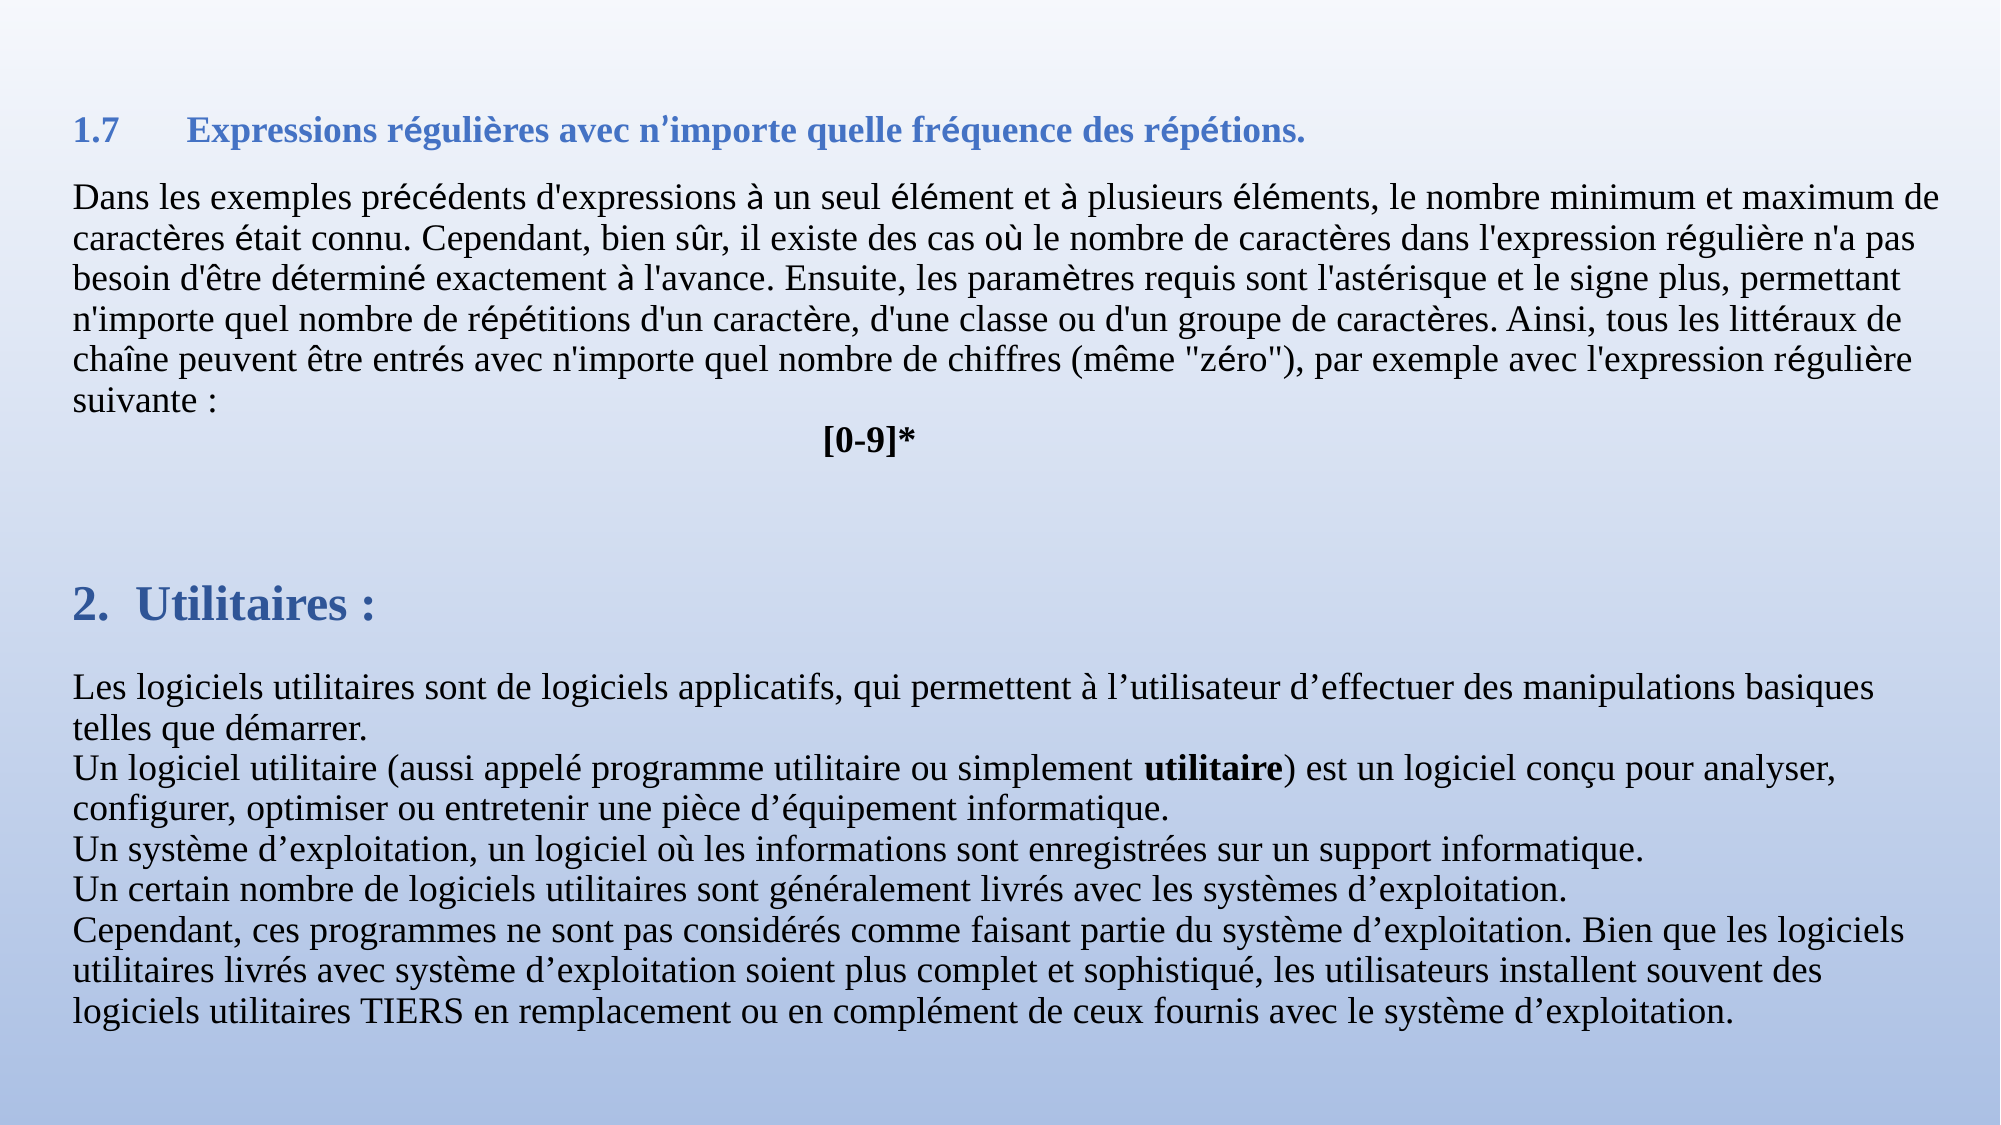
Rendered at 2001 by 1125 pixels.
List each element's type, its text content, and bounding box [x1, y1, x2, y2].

title 1.7 Expressions régulières avec n’importe quelle fréquence des répétions. Dans les exemples précédents d'expressions à un seul élément et à plusieurs éléments, le nombre minimum et maximum de caractères était connu. Cependant, bien sûr, il existe des cas où le nombre de caractères dans l'expression régulière n'a pas besoin d'être déterminé exactement à l'avance. Ensuite, les paramètres requis sont l'astérisque et le signe plus, permettant n'importe quel nombre de répétitions d'un caractère, d'une classe ou d'un groupe de caractères. Ainsi, tous les littéraux de chaîne peuvent être entrés avec n'importe quel nombre de chiffres (même "zéro"), par exemple avec l'expression régulière suivante : [0-9]* 2. Utilitaires : Les logiciels utilitaires sont de logiciels applicatifs, qui permettent à l’utilisateur d’effectuer des manipulations basiques telles que démarrer. Un logiciel utilitaire (aussi appelé programme utilitaire ou simplement utilitaire) est un logiciel conçu pour analyser, configurer, optimiser ou entretenir une pièce d’équipement informatique. Un système d’exploitation, un logiciel où les informations sont enregistrées sur un support informatique. Un certain nombre de logiciels utilitaires sont généralement livrés avec les systèmes d’exploitation. Cependant, ces programmes ne sont pas considérés comme faisant partie du système d’exploitation. Bien que les logiciels utilitaires livrés avec système d’exploitation soient plus complet et sophistiqué, les utilisateurs installent souvent des logiciels utilitaires TIERS en remplacement ou en complément de ceux fournis avec le système d’exploitation. [57, 102, 1971, 1039]
